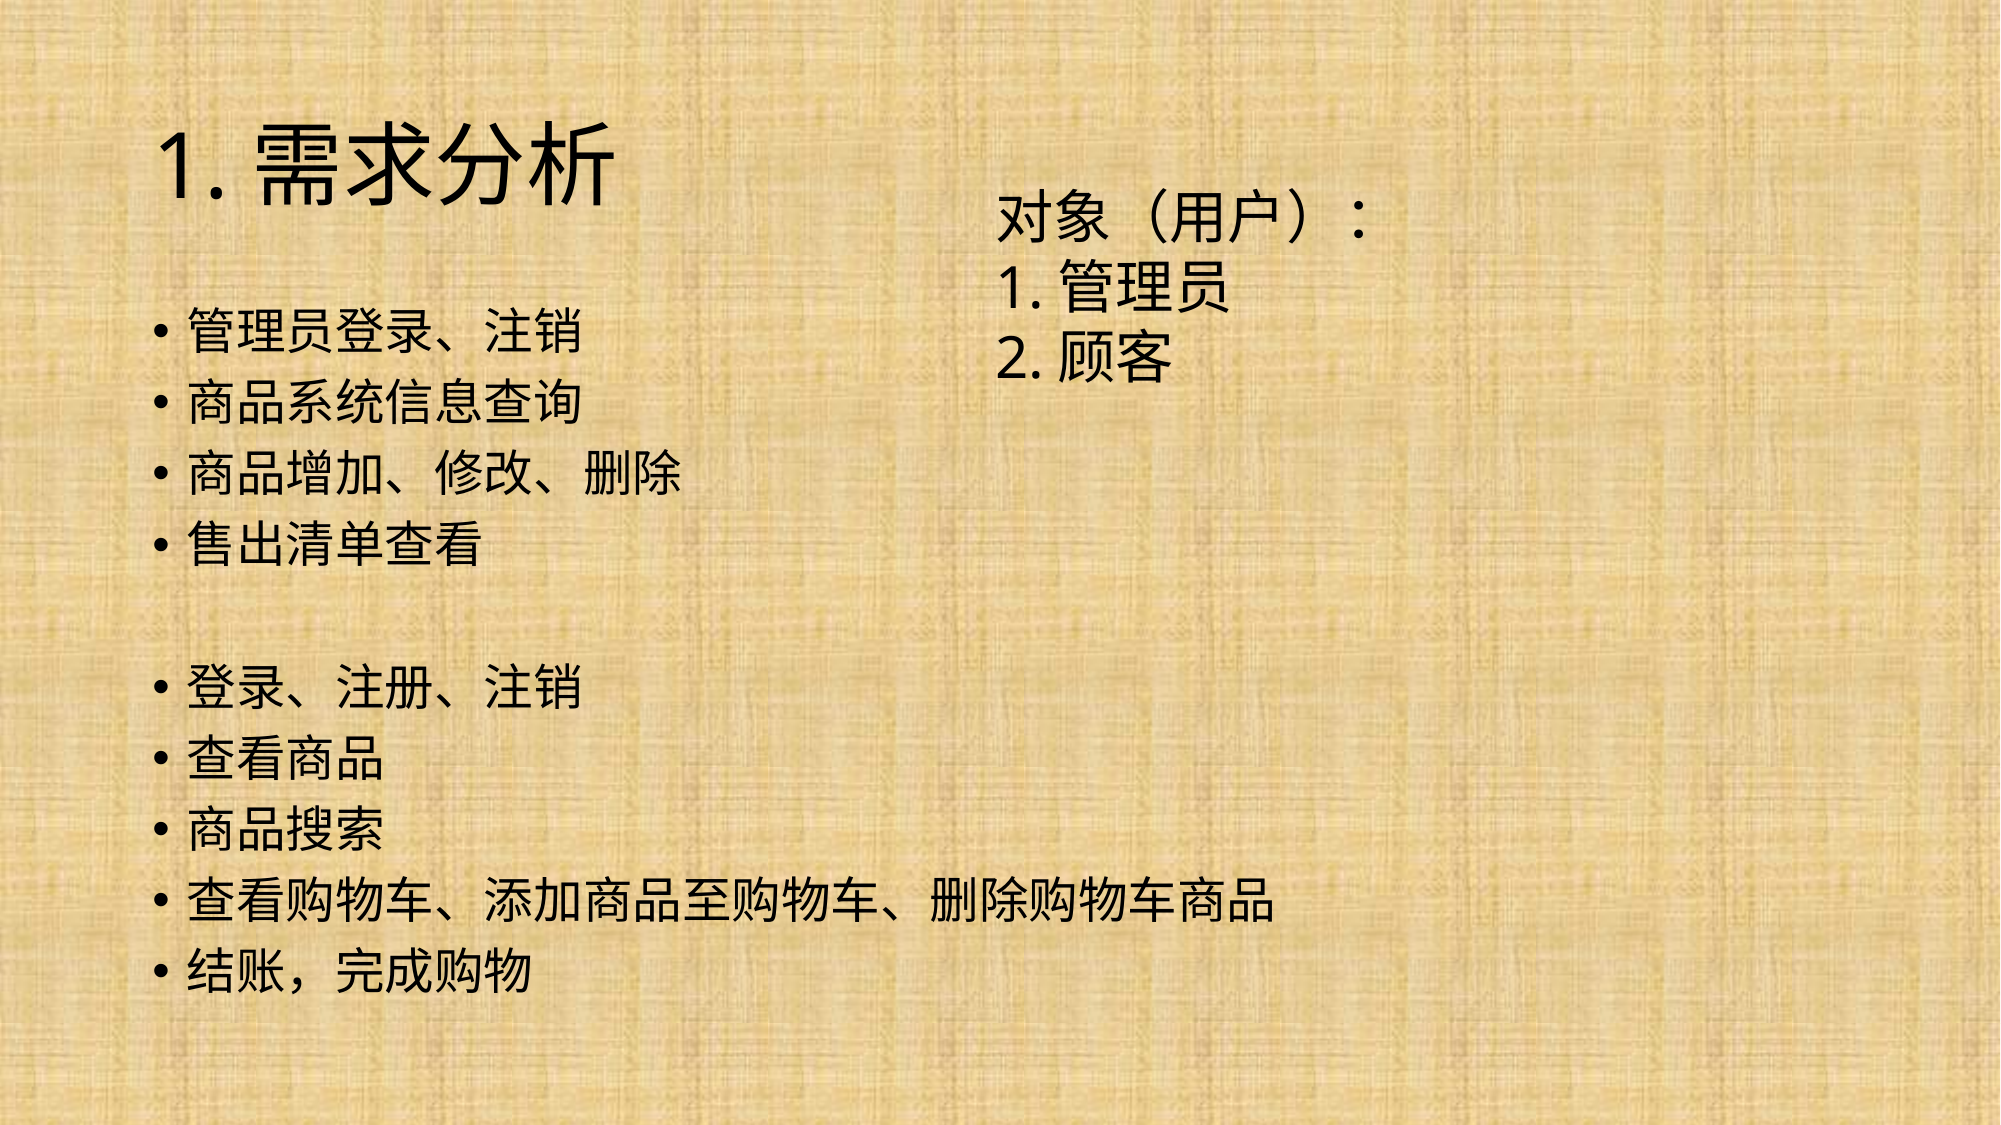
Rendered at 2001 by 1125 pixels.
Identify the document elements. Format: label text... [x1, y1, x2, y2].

picture [0, 0, 2001, 1125]
text_box 对象（用户）： 1.管理员 2.顾客 [980, 172, 1555, 398]
title 1.需求分析 [137, 59, 1863, 278]
list 管理员登录、注销 商品系统信息查询 商品增加、修改、删除 售出清单查看 登录、注册、注销 查看商品 商品搜索 查看购物车、添加商品至购物车、删除购物车商品 结账，完成购物 [137, 299, 1863, 1014]
